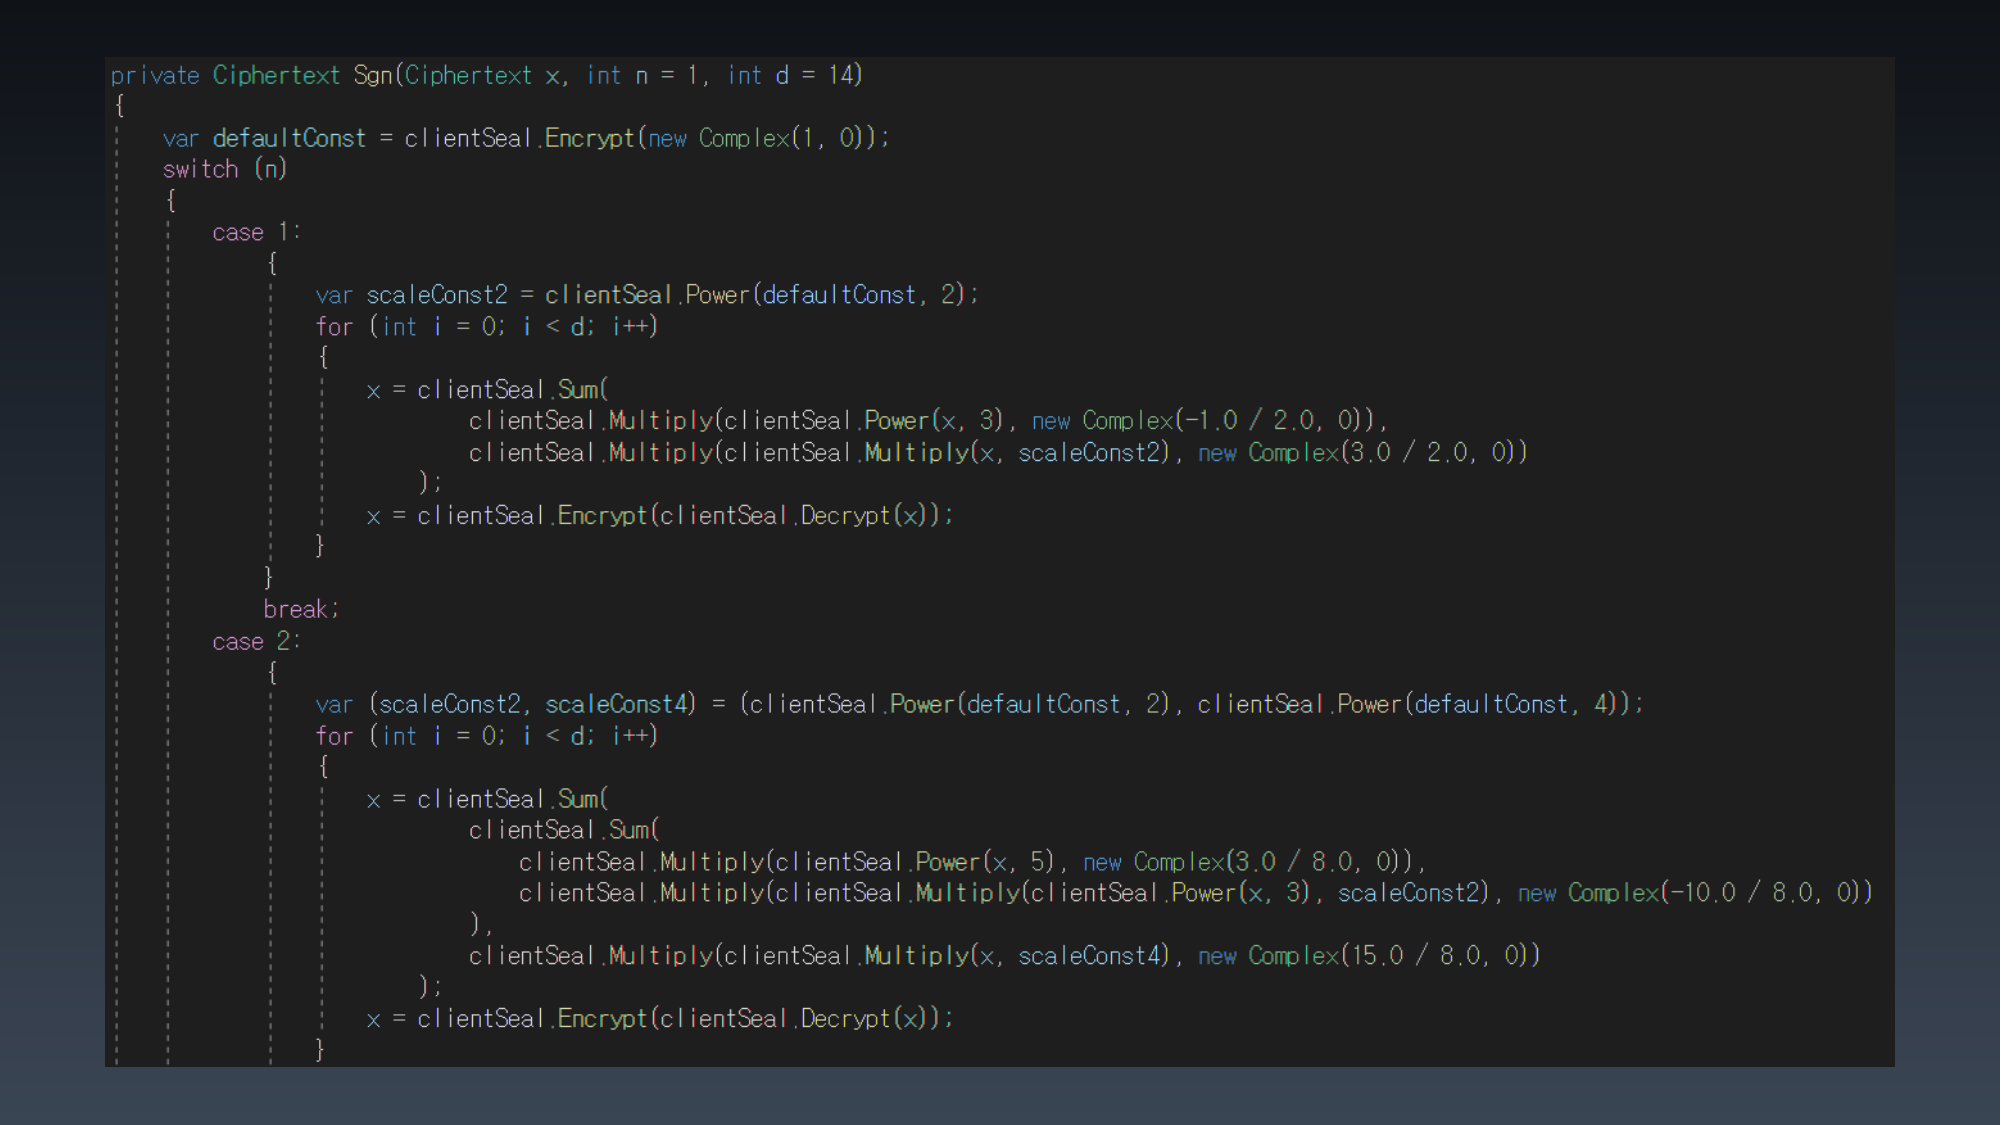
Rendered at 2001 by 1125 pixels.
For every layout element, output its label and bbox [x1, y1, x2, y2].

picture [105, 57, 1895, 1067]
